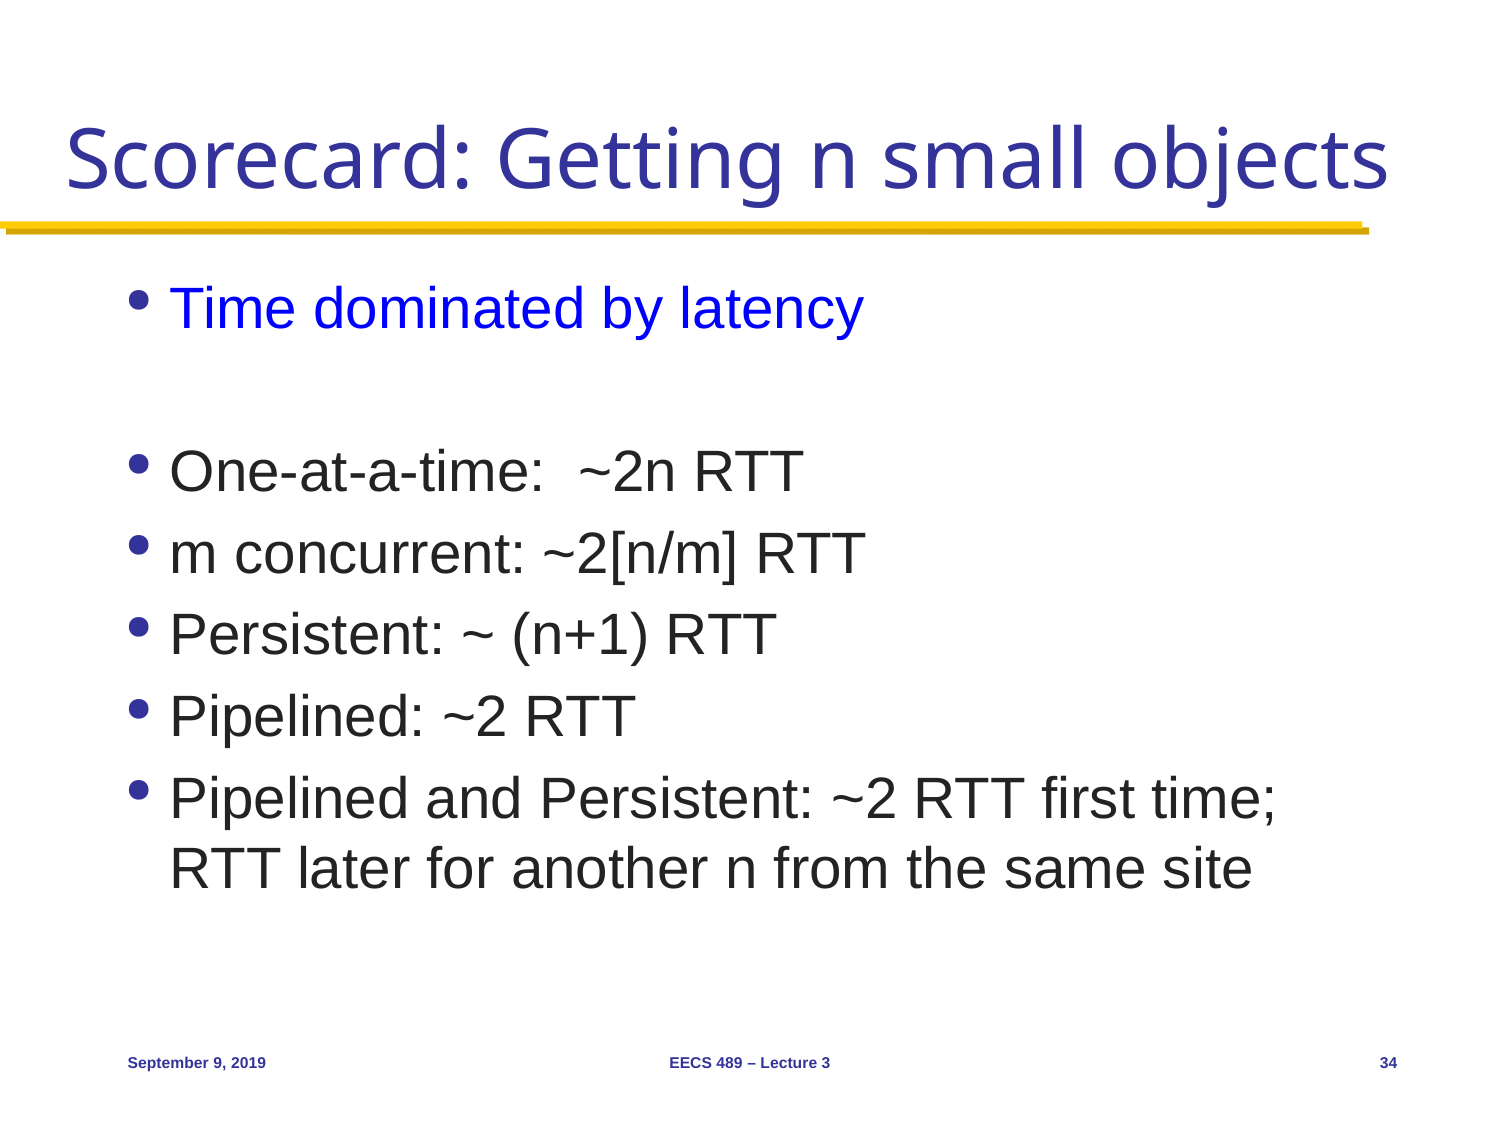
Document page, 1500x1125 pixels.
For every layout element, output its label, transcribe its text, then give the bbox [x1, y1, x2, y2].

title Scorecard: Getting n small objects [49, 24, 1451, 213]
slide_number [112, 1024, 426, 1101]
slide_number 34 [1312, 1024, 1413, 1101]
footer EECS 489 – Lecture 3 [512, 1024, 988, 1101]
list Time dominated by latency One-at-a-time: ~2n RTT m concurrent: ~2[n/m] RTT Persistent: ~ (n+1) RTT Pipelined: ~2 RTT Pipelined and Persistent: ~2 RTT first time; RTT later for another n from the same site [112, 262, 1413, 988]
